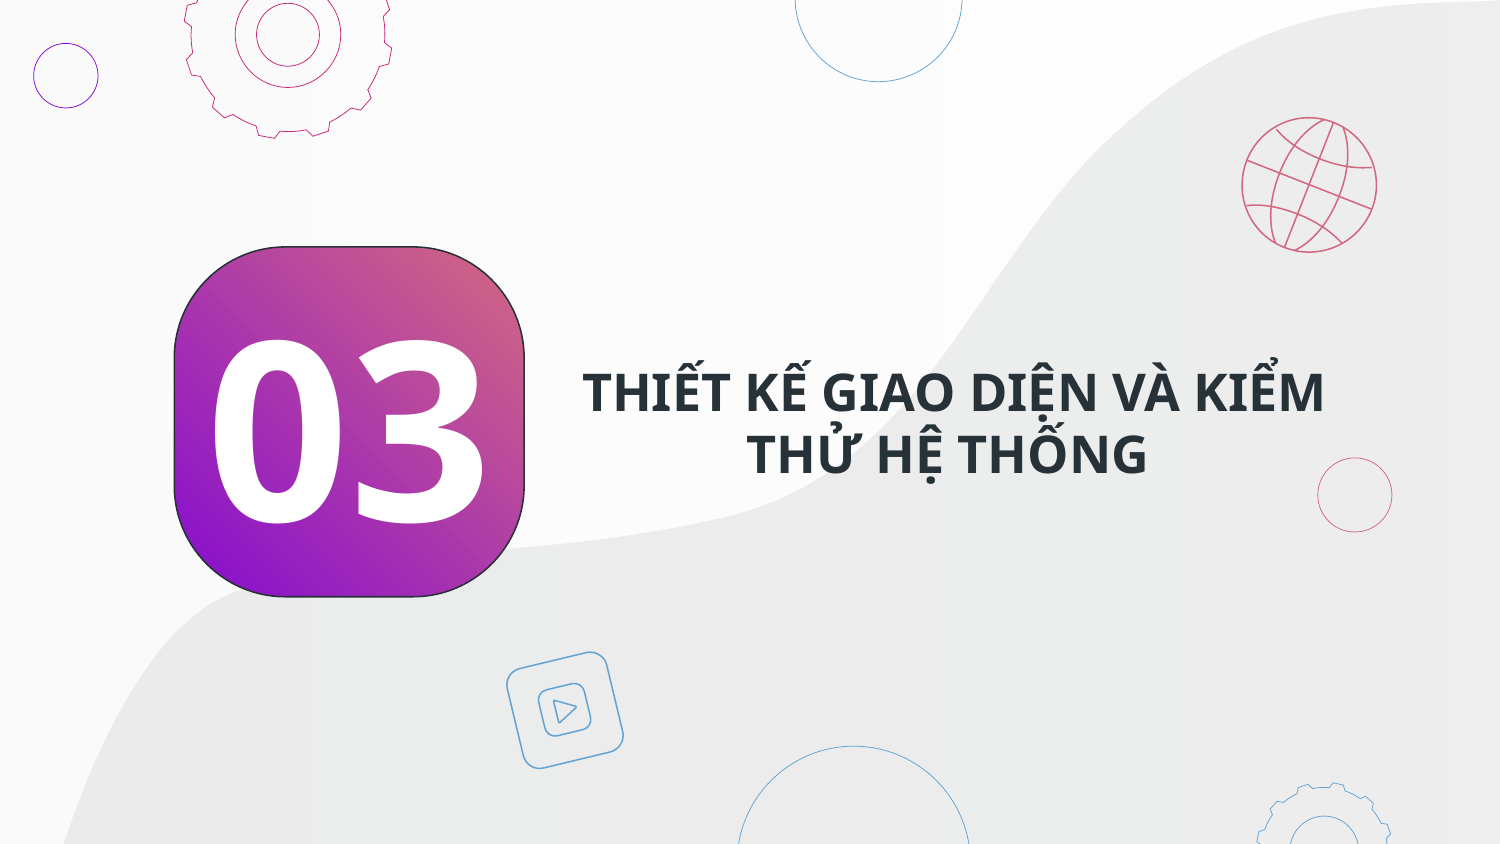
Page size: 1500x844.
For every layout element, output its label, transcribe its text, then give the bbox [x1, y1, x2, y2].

text_box [180, 522, 518, 597]
text_box [180, 246, 519, 322]
title 03 [143, 322, 555, 522]
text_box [506, 651, 624, 769]
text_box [1241, 117, 1377, 253]
title THIẾT KẾ GIAO DIỆN VÀ KIỂM THỬ HỆ THỐNG [555, 352, 1364, 491]
